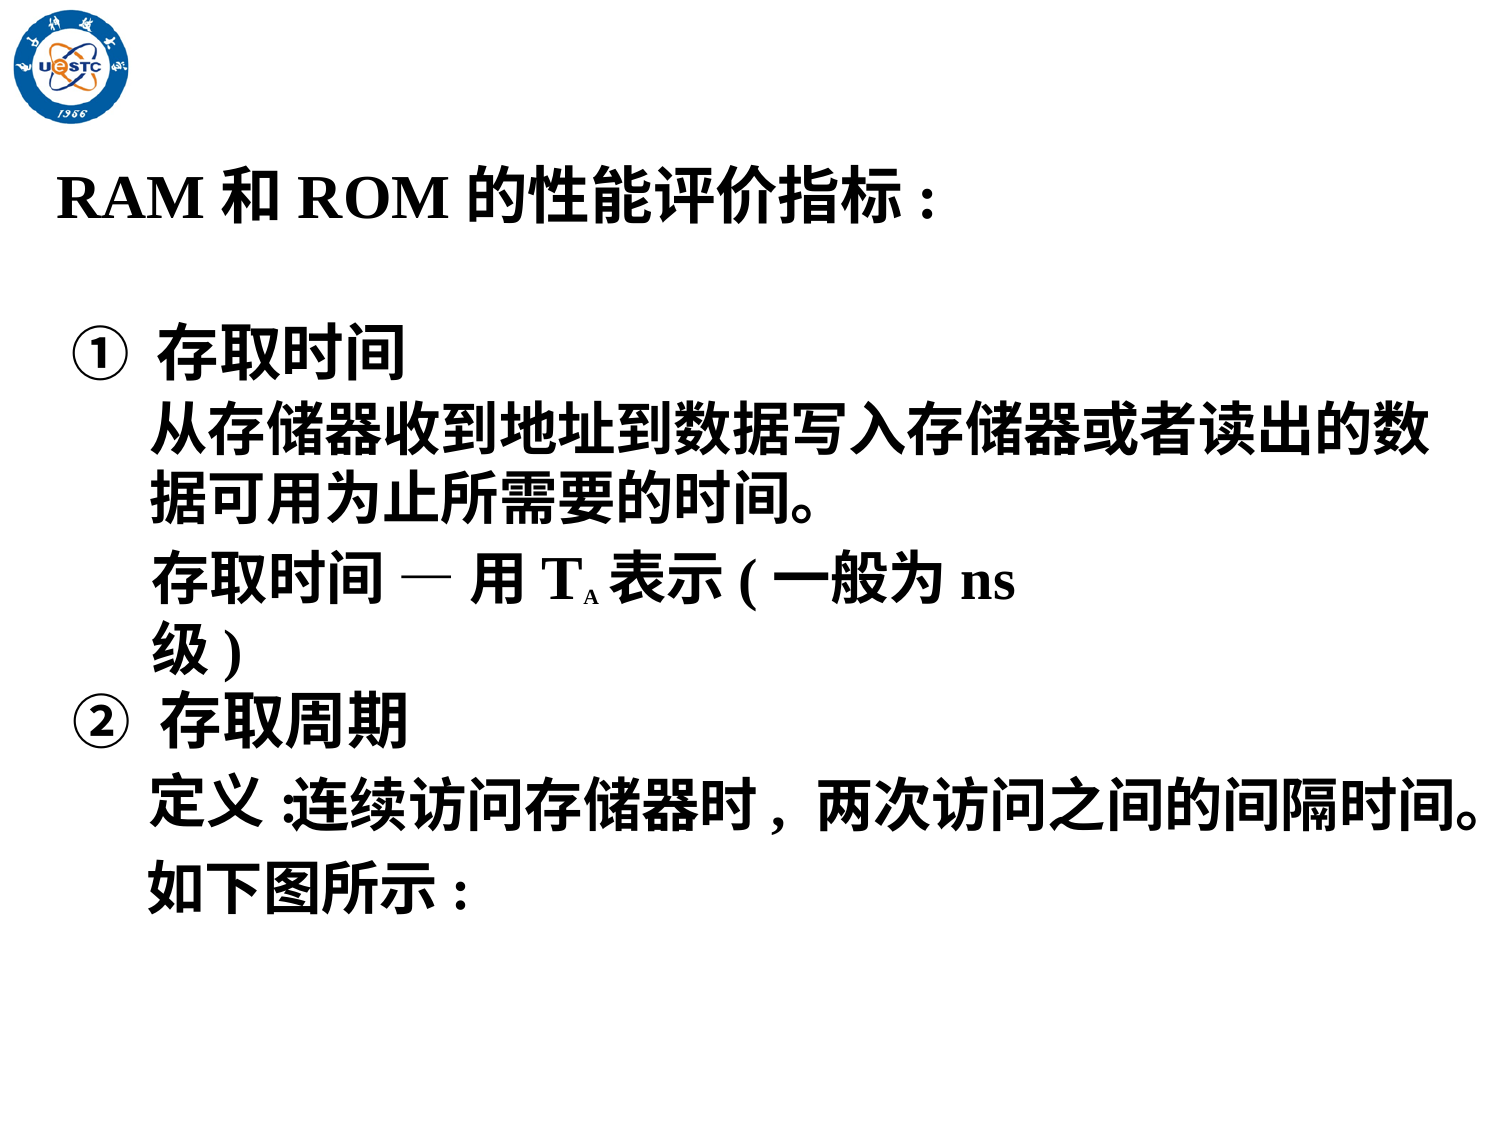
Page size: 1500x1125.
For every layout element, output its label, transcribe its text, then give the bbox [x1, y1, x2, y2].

text_box ② 存取周期 [57, 673, 548, 764]
text_box 存取时间 — 用TA表示(一般为ns级) [136, 539, 1106, 690]
text_box 定义: [133, 756, 364, 842]
text_box 如下图所示: [131, 843, 559, 929]
text_box RAM和ROM的性能评价指标: [41, 149, 1072, 239]
picture [6, 8, 136, 126]
text_box ① 存取时间 [56, 305, 644, 396]
text_box 连续访问存储器时, 两次访问之间的间隔时间。 [277, 760, 1500, 846]
text_box 从存储器收到地址到数据写入存储器或者读出的数据可用为止所需要的时间。 [134, 384, 1481, 539]
